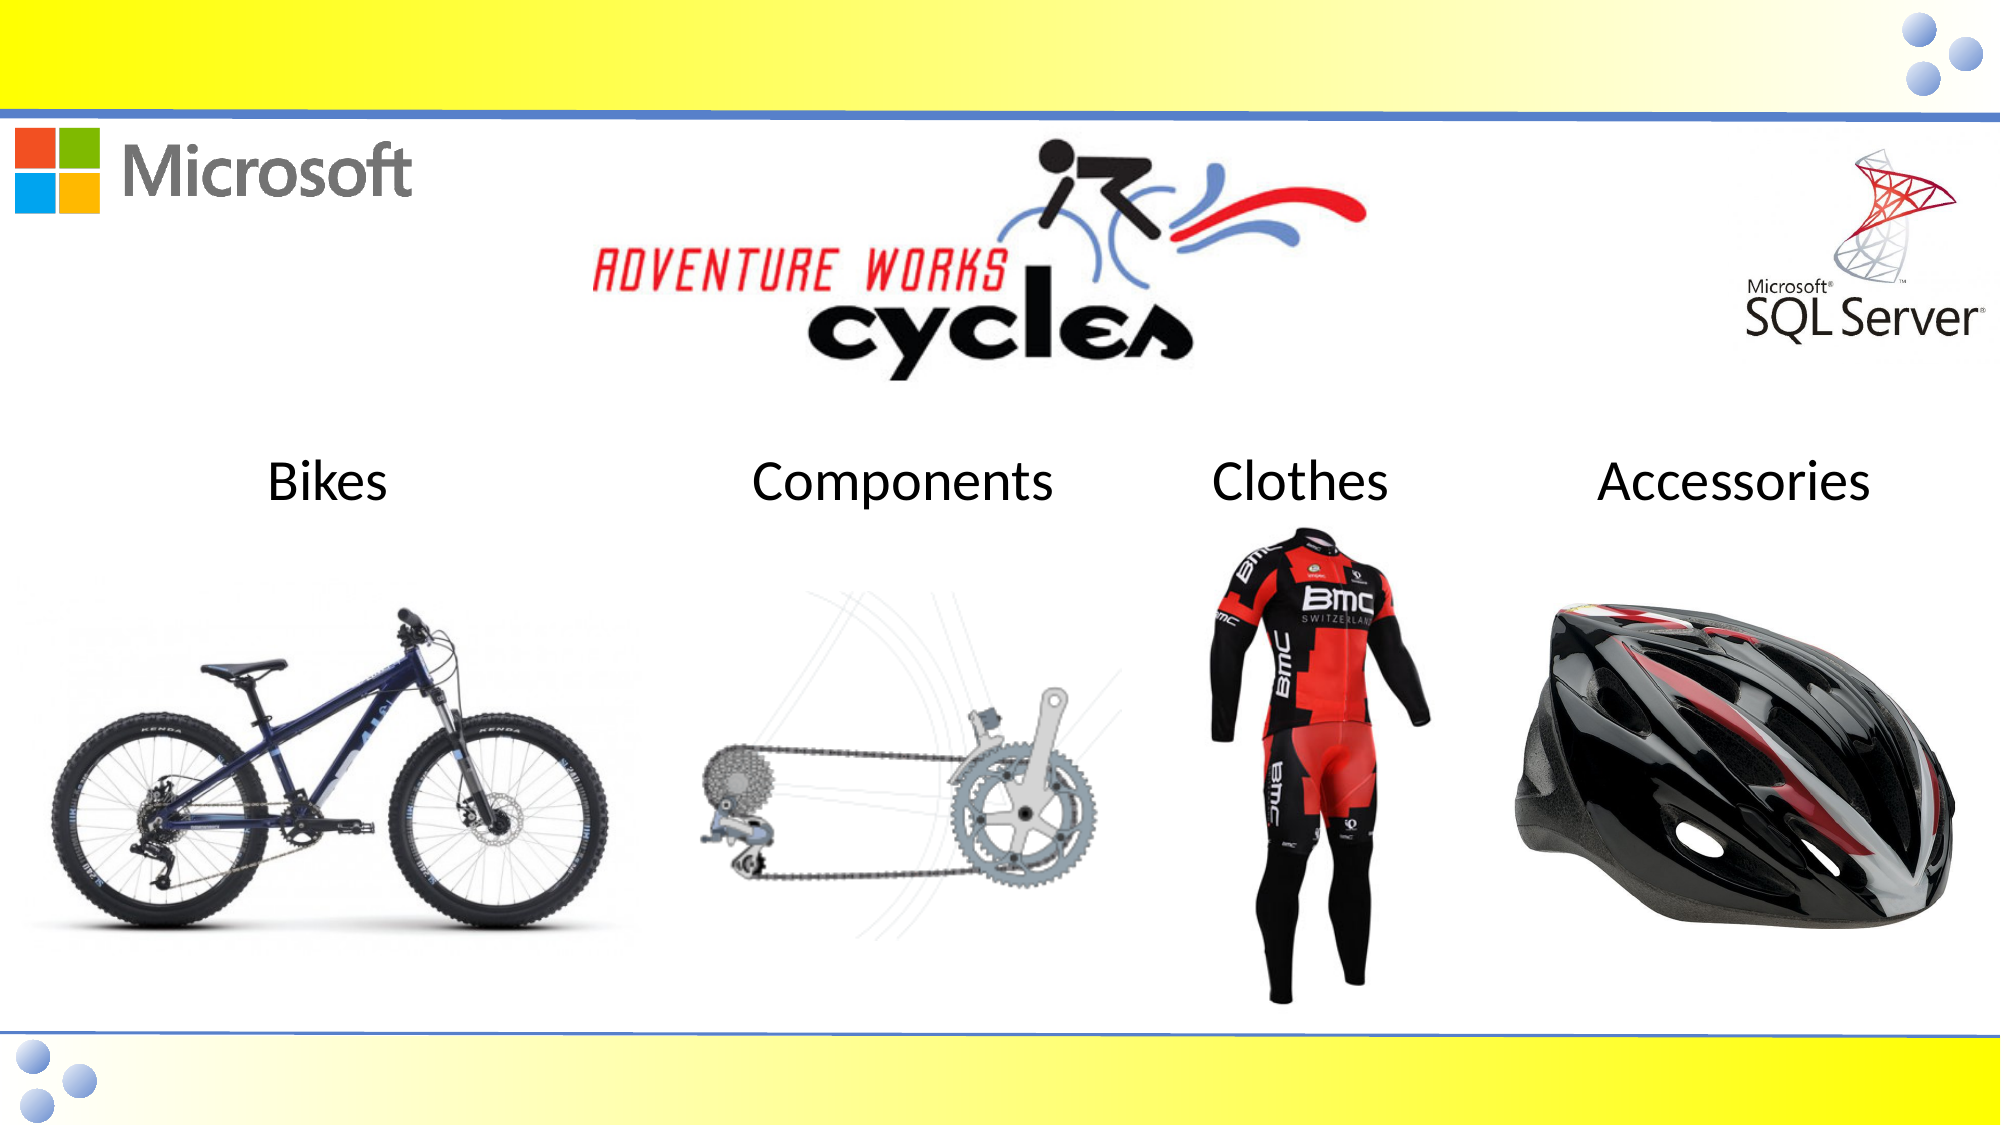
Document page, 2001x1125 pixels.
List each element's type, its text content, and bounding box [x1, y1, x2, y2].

text_box Accessories [1583, 434, 1887, 520]
picture [0, 576, 657, 956]
picture [593, 126, 1376, 399]
picture [14, 76, 466, 244]
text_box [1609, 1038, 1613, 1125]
picture [1480, 603, 1990, 929]
text_box Bikes [252, 434, 404, 520]
picture [1150, 507, 1453, 1025]
text_box Clothes [1197, 434, 1405, 507]
text_box Components [737, 434, 1069, 520]
picture [685, 591, 1122, 941]
picture [1728, 126, 2000, 364]
